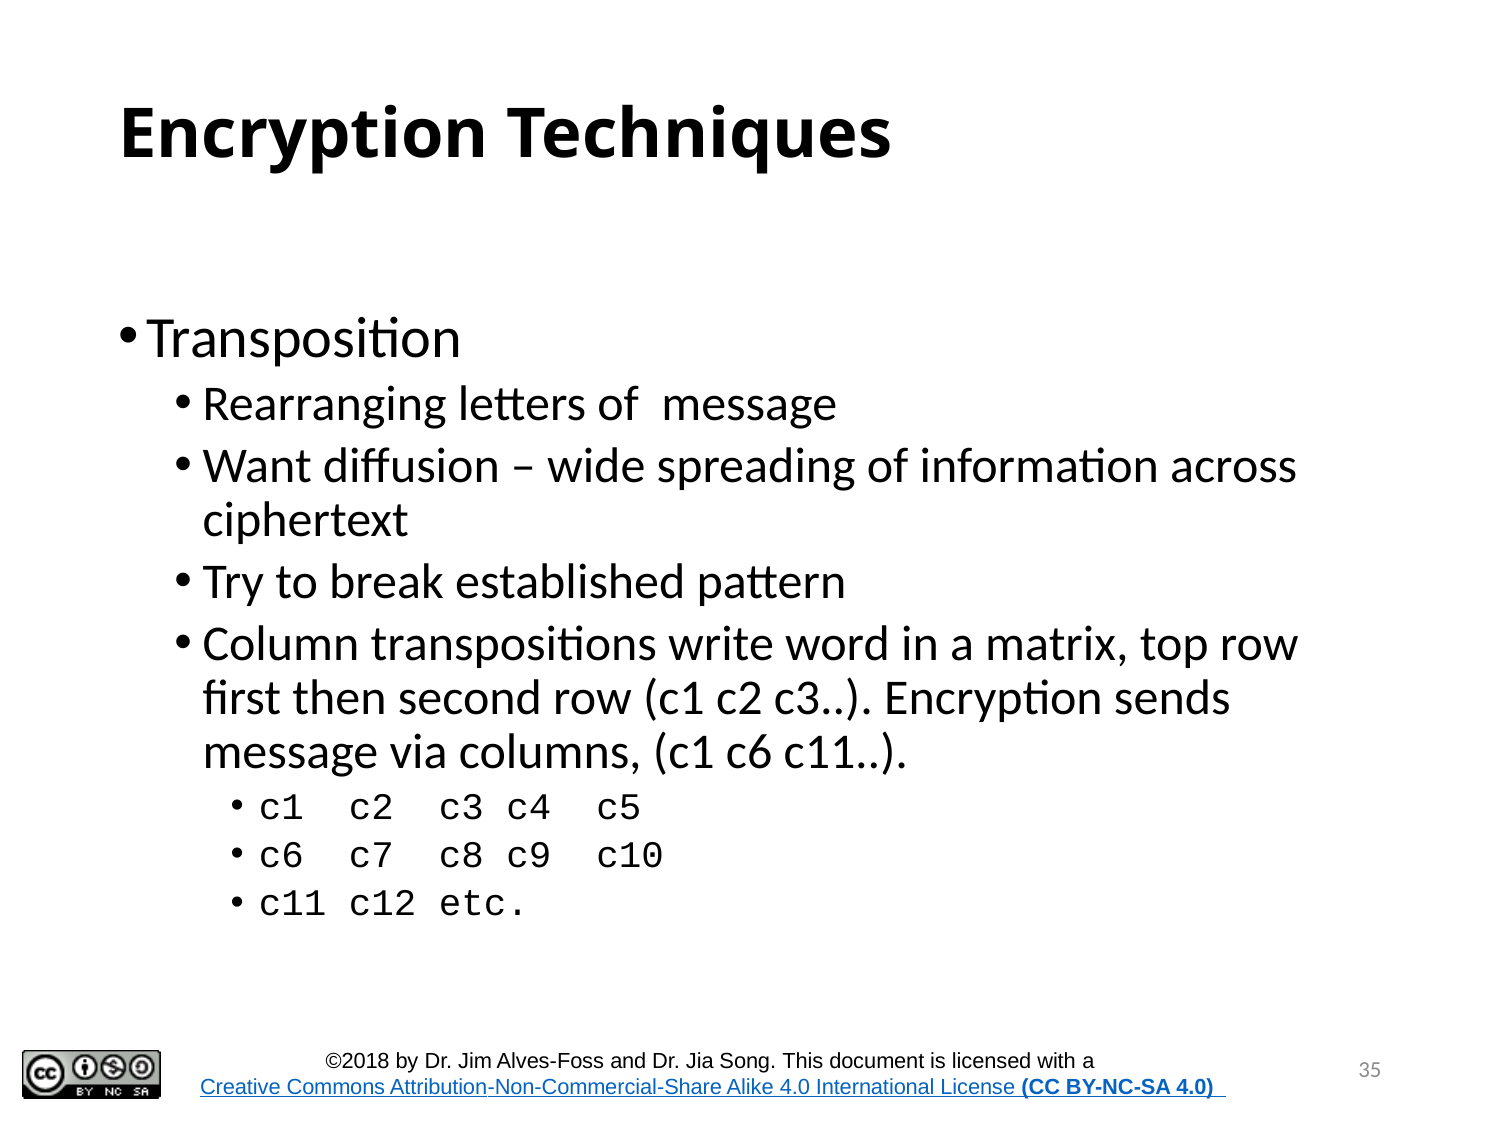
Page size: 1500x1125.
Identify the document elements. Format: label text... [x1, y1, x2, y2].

picture [22, 1050, 161, 1099]
list Transposition Rearranging letters of message Want diffusion – wide spreading of information across ciphertext Try to break established pattern Column transpositions write word in a matrix, top row first then second row (c1 c2 c3..). Encryption sends message via columns, (c1 c6 c11..). c1 c2 c3 c4 c5 c6 c7 c8 c9 c10 c11 c12 etc. [102, 299, 1398, 1036]
title Encryption Techniques [102, 59, 1398, 211]
slide_number 35 [1315, 1038, 1397, 1099]
